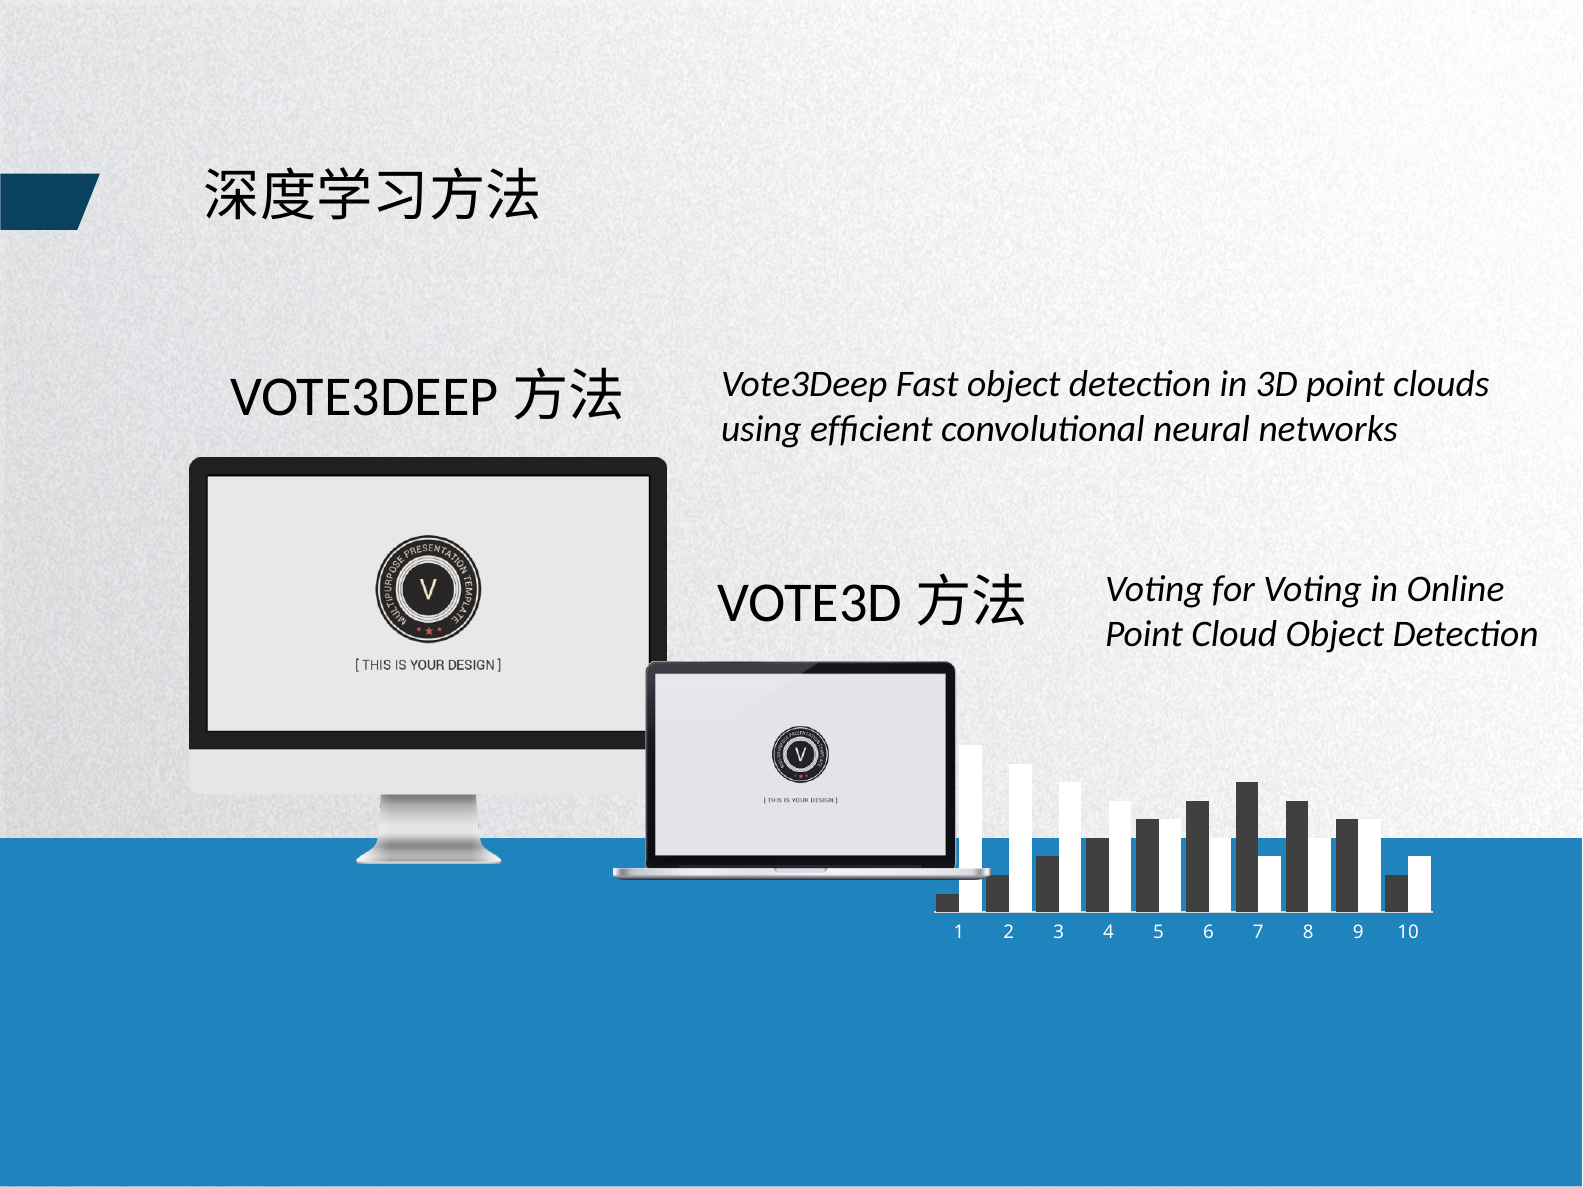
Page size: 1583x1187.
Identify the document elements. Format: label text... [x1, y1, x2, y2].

text_box Voting for Voting in Online Point Cloud Object Detection [1090, 556, 1582, 661]
text_box 深度学习方法 [189, 151, 597, 234]
text_box VOTE3DEEP方法 [215, 351, 641, 434]
text_box [0, 837, 1582, 1187]
text_box Vote3Deep Fast object detection in 3D point clouds using efﬁcient convolutional neural networks [706, 351, 1531, 457]
text_box VOTE3D方法 [702, 557, 1053, 640]
text_box [0, 172, 102, 231]
chart [923, 722, 1444, 950]
picture [0, 0, 1582, 880]
